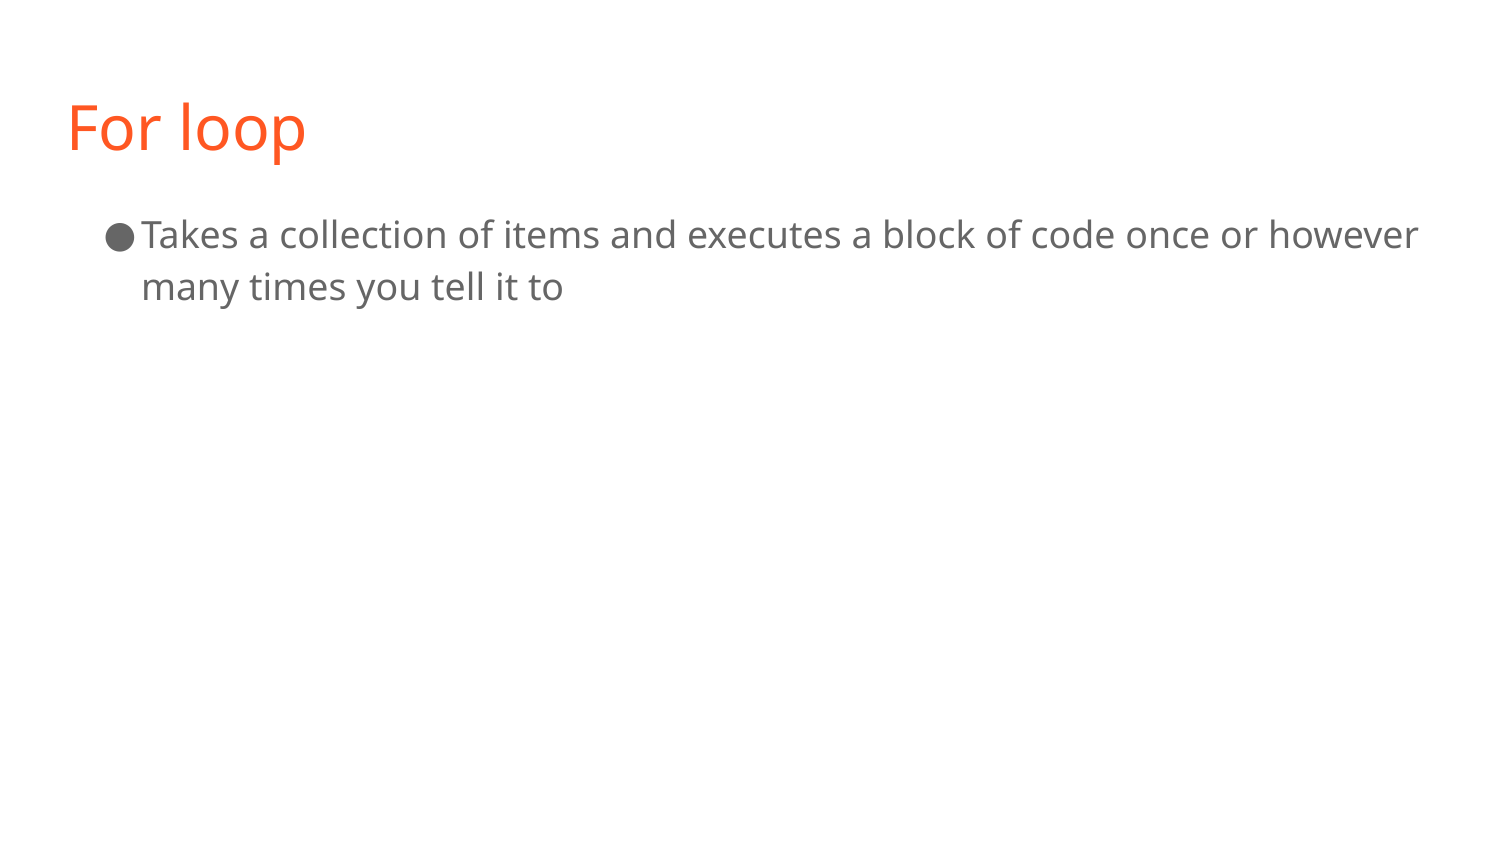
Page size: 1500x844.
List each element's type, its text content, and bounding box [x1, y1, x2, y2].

list Takes a collection of items and executes a block of code once or however many times you tell it to [51, 189, 1449, 750]
title For loop [51, 72, 1449, 167]
